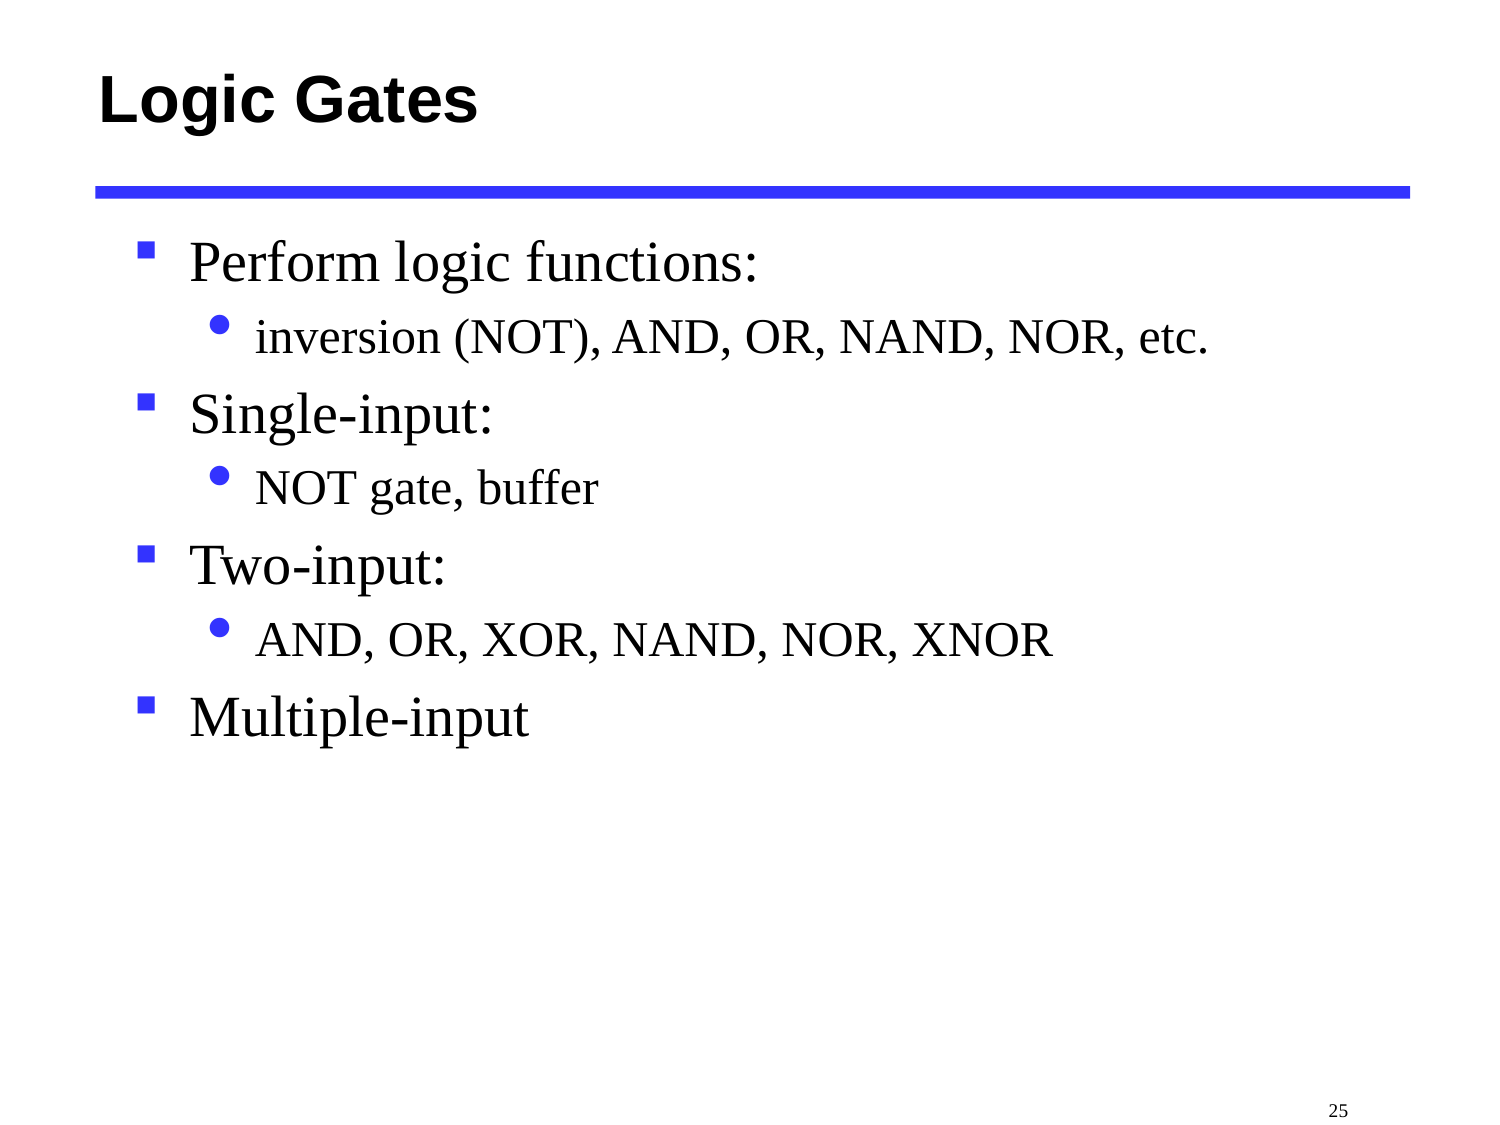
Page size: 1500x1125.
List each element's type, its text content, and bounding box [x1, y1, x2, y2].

list Perform logic functions: inversion (NOT), AND, OR, NAND, NOR, etc. Single-input: NOT gate, buffer Two-input: AND, OR, XOR, NAND, NOR, XNOR Multiple-input [117, 215, 1476, 1083]
slide_number 25 [1185, 1068, 1500, 1125]
title Logic Gates [83, 11, 1393, 180]
